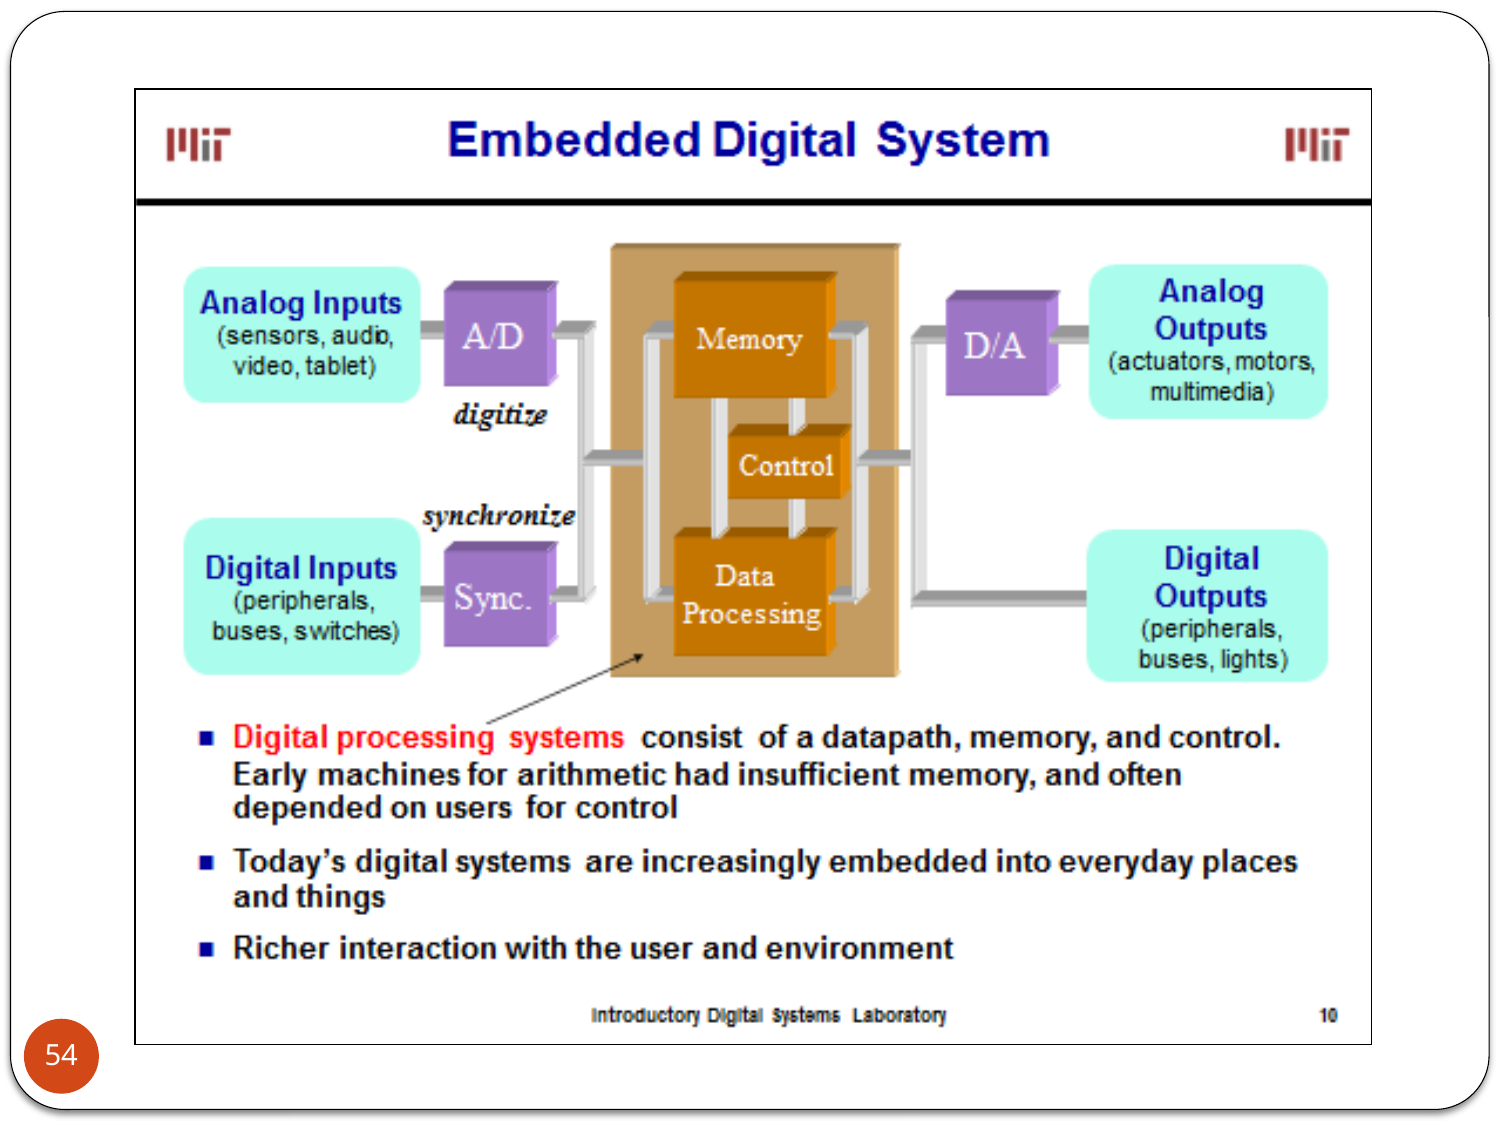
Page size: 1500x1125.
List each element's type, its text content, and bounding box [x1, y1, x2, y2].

slide_number 54 [23, 1018, 99, 1094]
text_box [135, 89, 1372, 1045]
